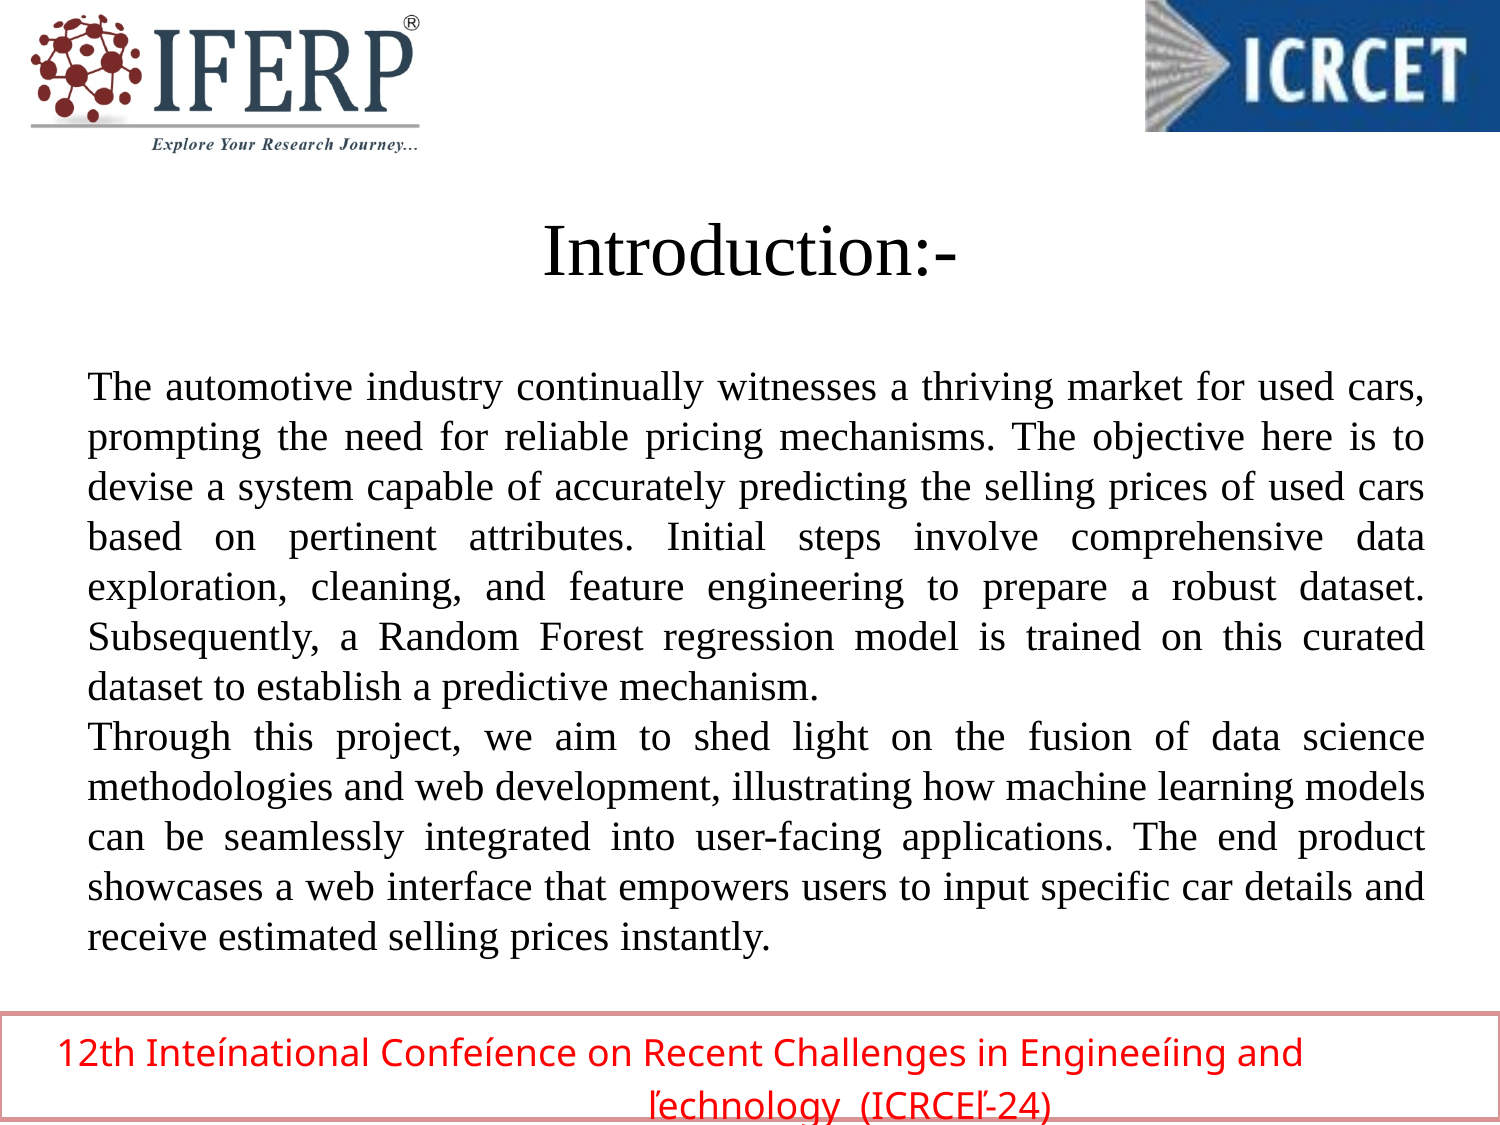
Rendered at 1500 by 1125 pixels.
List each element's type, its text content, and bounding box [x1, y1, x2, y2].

picture [0, 0, 451, 166]
picture [1145, 0, 1500, 132]
text_box [0, 1013, 1500, 1120]
subtitle The automotive industry continually witnesses a thriving market for used cars, prompting the need for reliable pricing mechanisms. The objective here is to devise a system capable of accurately predicting the selling prices of used cars based on pertinent attributes. Initial steps involve comprehensive data exploration, cleaning, and feature engineering to prepare a robust dataset. Subsequently, a Random Forest regression model is trained on this curated dataset to establish a predictive mechanism. Through this project, we aim to shed light on the fusion of data science methodologies and web development, illustrating how machine learning models can be seamlessly integrated into user-facing applications. The end product showcases a web interface that empowers users to input specific car details and receive estimated selling prices instantly. [68, 358, 1427, 1012]
footer 12th Inteínational Confeíence on Recent Challenges in Engineeíing and ľechnology (ICRCEľ-24) [54, 1020, 1445, 1125]
title Introduction:- [112, 198, 1387, 358]
